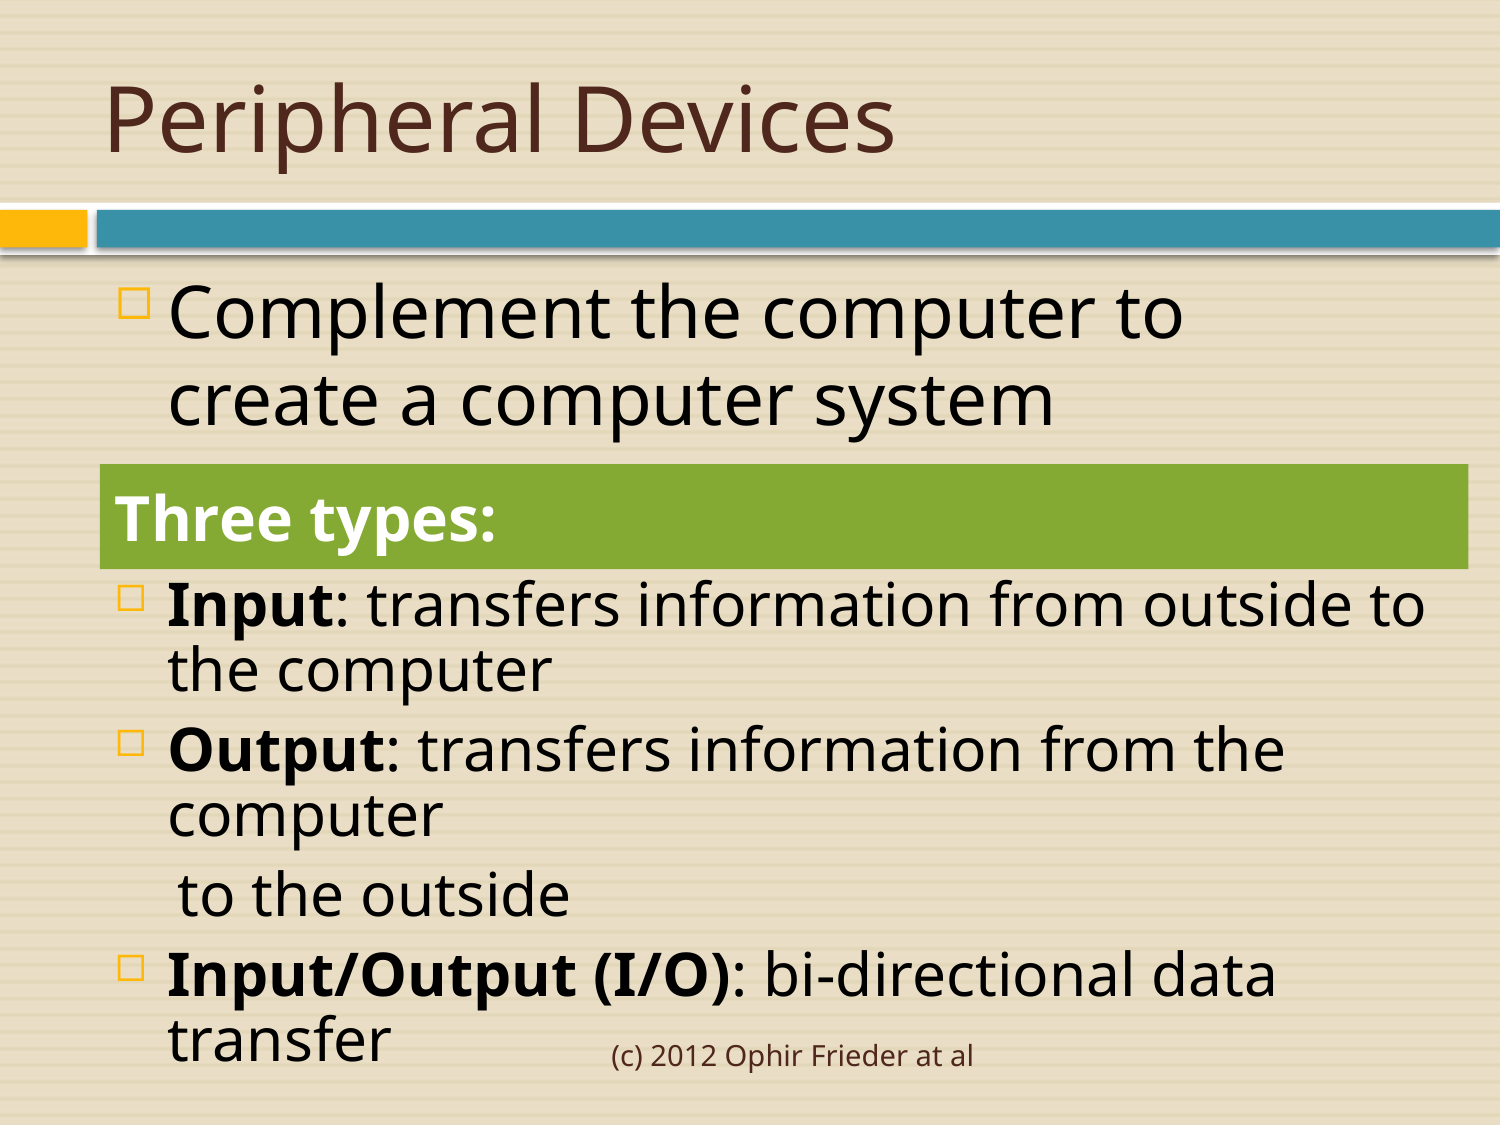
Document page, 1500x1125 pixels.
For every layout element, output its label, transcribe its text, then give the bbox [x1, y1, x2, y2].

title Peripheral Devices [87, 44, 1426, 188]
list Input: transfers information from outside to the computer Output: transfers information from the computer to the outside Input/Output (I/O): bi-directional data transfer [99, 570, 1469, 1125]
list Three types: [99, 463, 1469, 570]
list Complement the computer to create a computer system [99, 257, 1426, 463]
footer (c) 2012 Ophir Frieder at al [99, 1025, 990, 1085]
